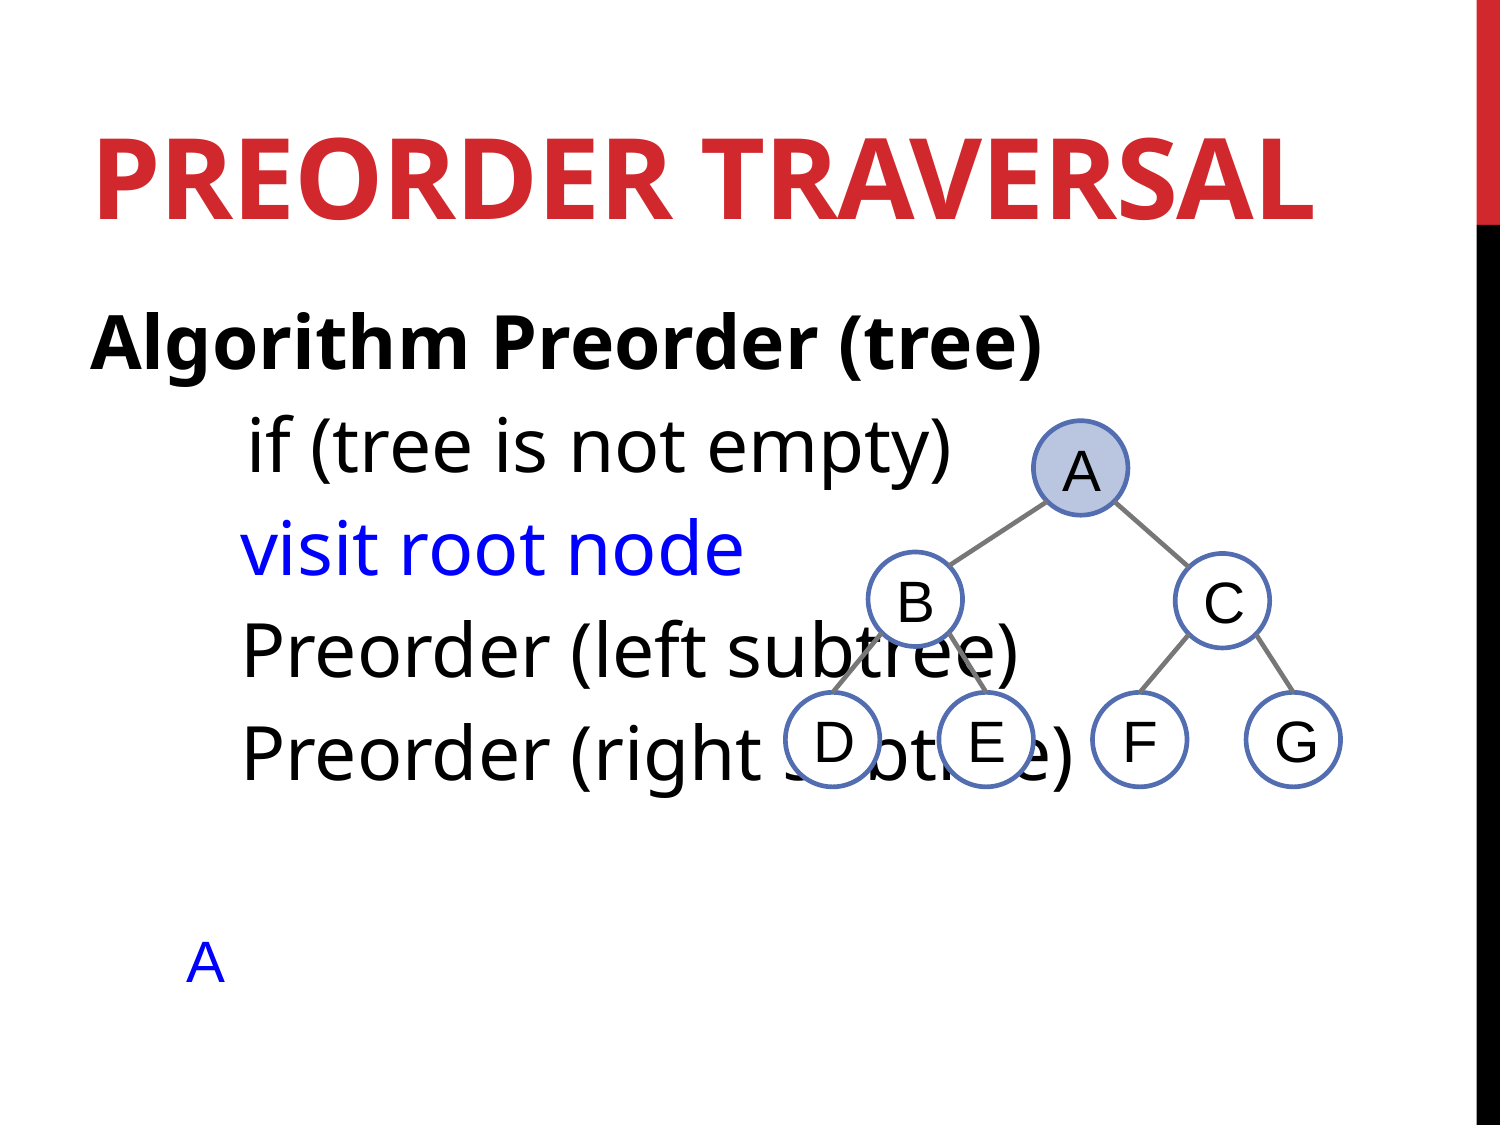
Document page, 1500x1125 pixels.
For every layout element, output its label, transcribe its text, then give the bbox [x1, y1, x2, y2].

list Algorithm Preorder (tree) if (tree is not empty) visit root node Preorder (left subtree) Preorder (right subtree) [75, 287, 1388, 1005]
title Preorder Traversal [75, 25, 1388, 250]
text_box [784, 420, 1342, 788]
text_box A [171, 916, 241, 1002]
